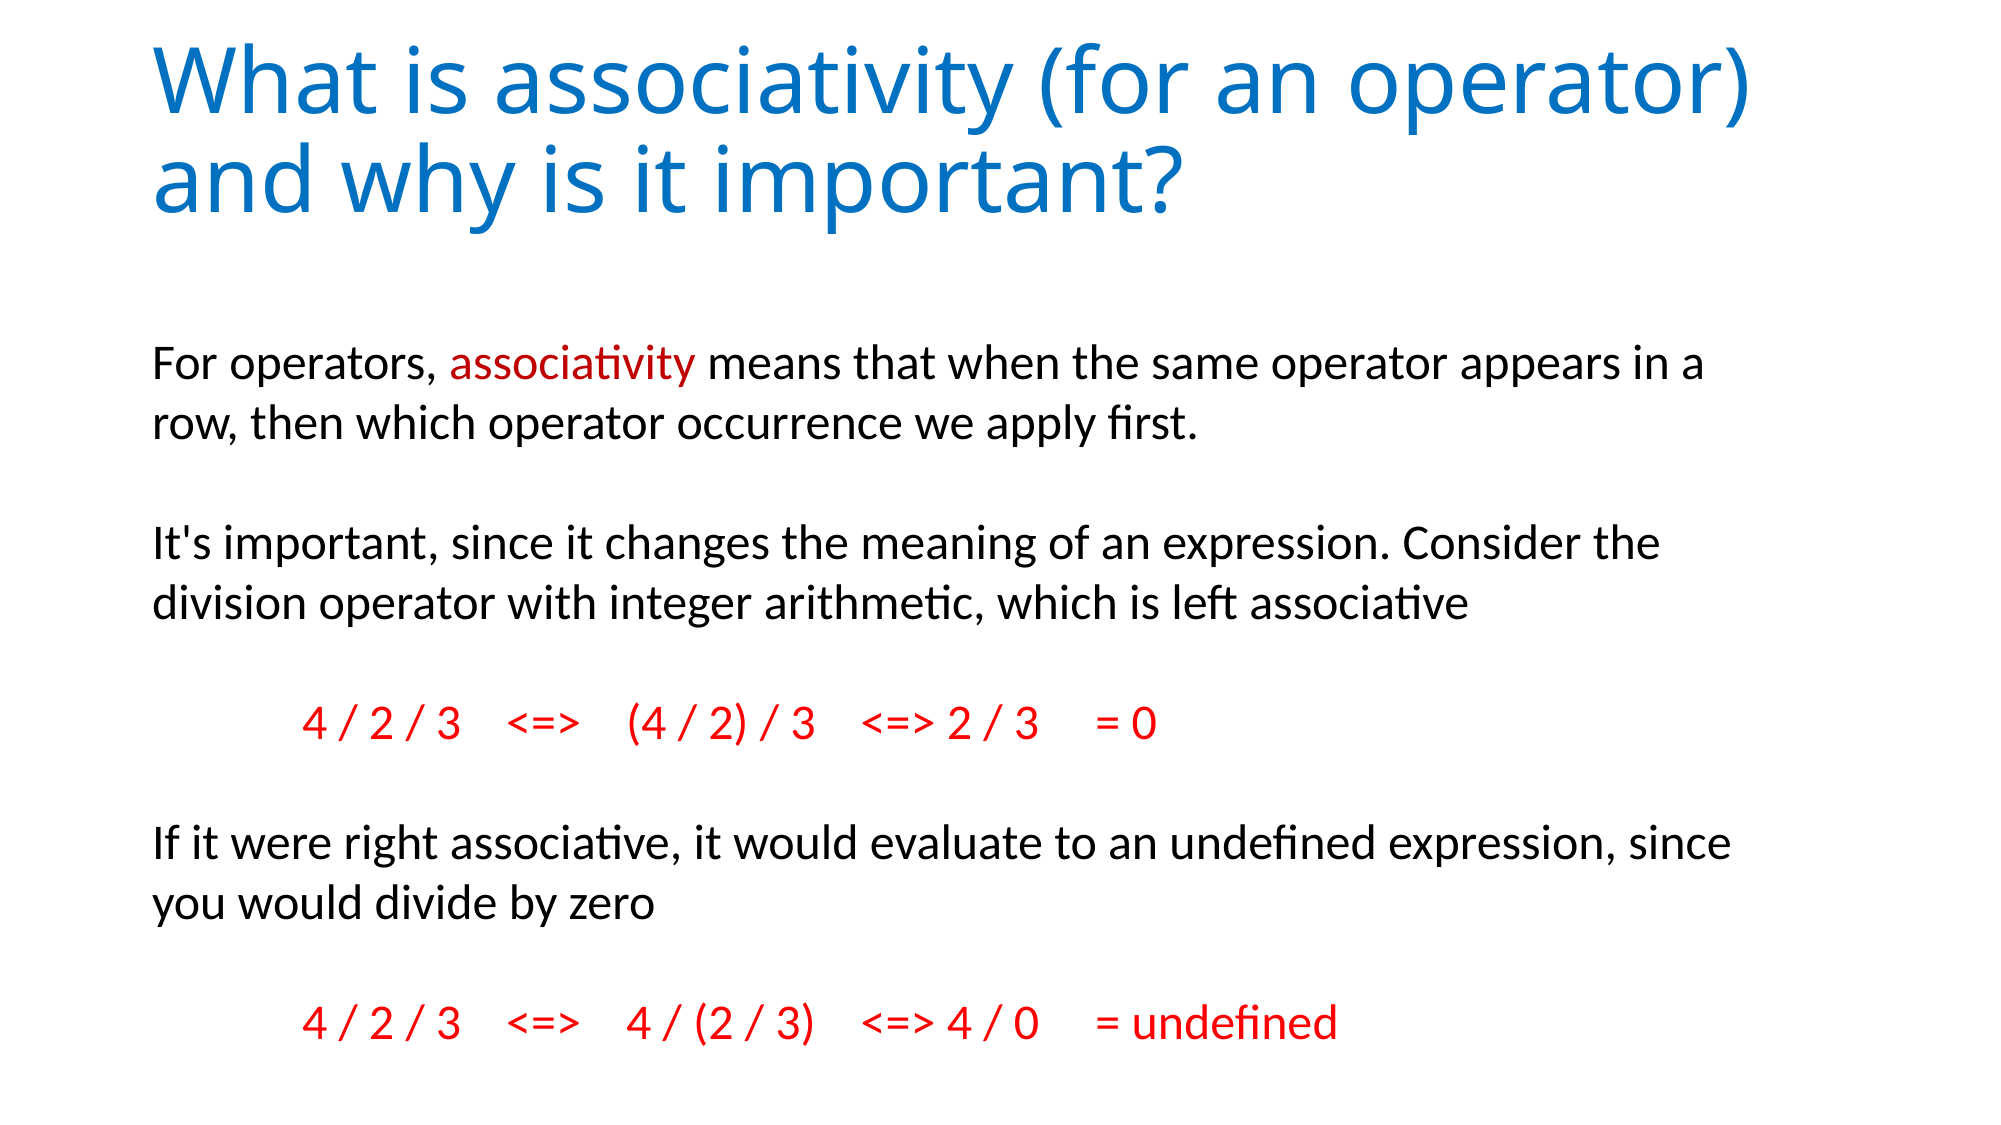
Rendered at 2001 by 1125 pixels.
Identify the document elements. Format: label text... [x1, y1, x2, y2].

text_box For operators, associativity means that when the same operator appears in a row, then which operator occurrence we apply first. It's important, since it changes the meaning of an expression. Consider the division operator with integer arithmetic, which is left associative 4 / 2 / 3 <=> (4 / 2) / 3 <=> 2 / 3 = 0 If it were right associative, it would evaluate to an undefined expression, since you would divide by zero 4 / 2 / 3 <=> 4 / (2 / 3) <=> 4 / 0 = undefined [136, 321, 1801, 1118]
title What is associativity (for an operator) and why is it important? [137, 24, 1863, 243]
